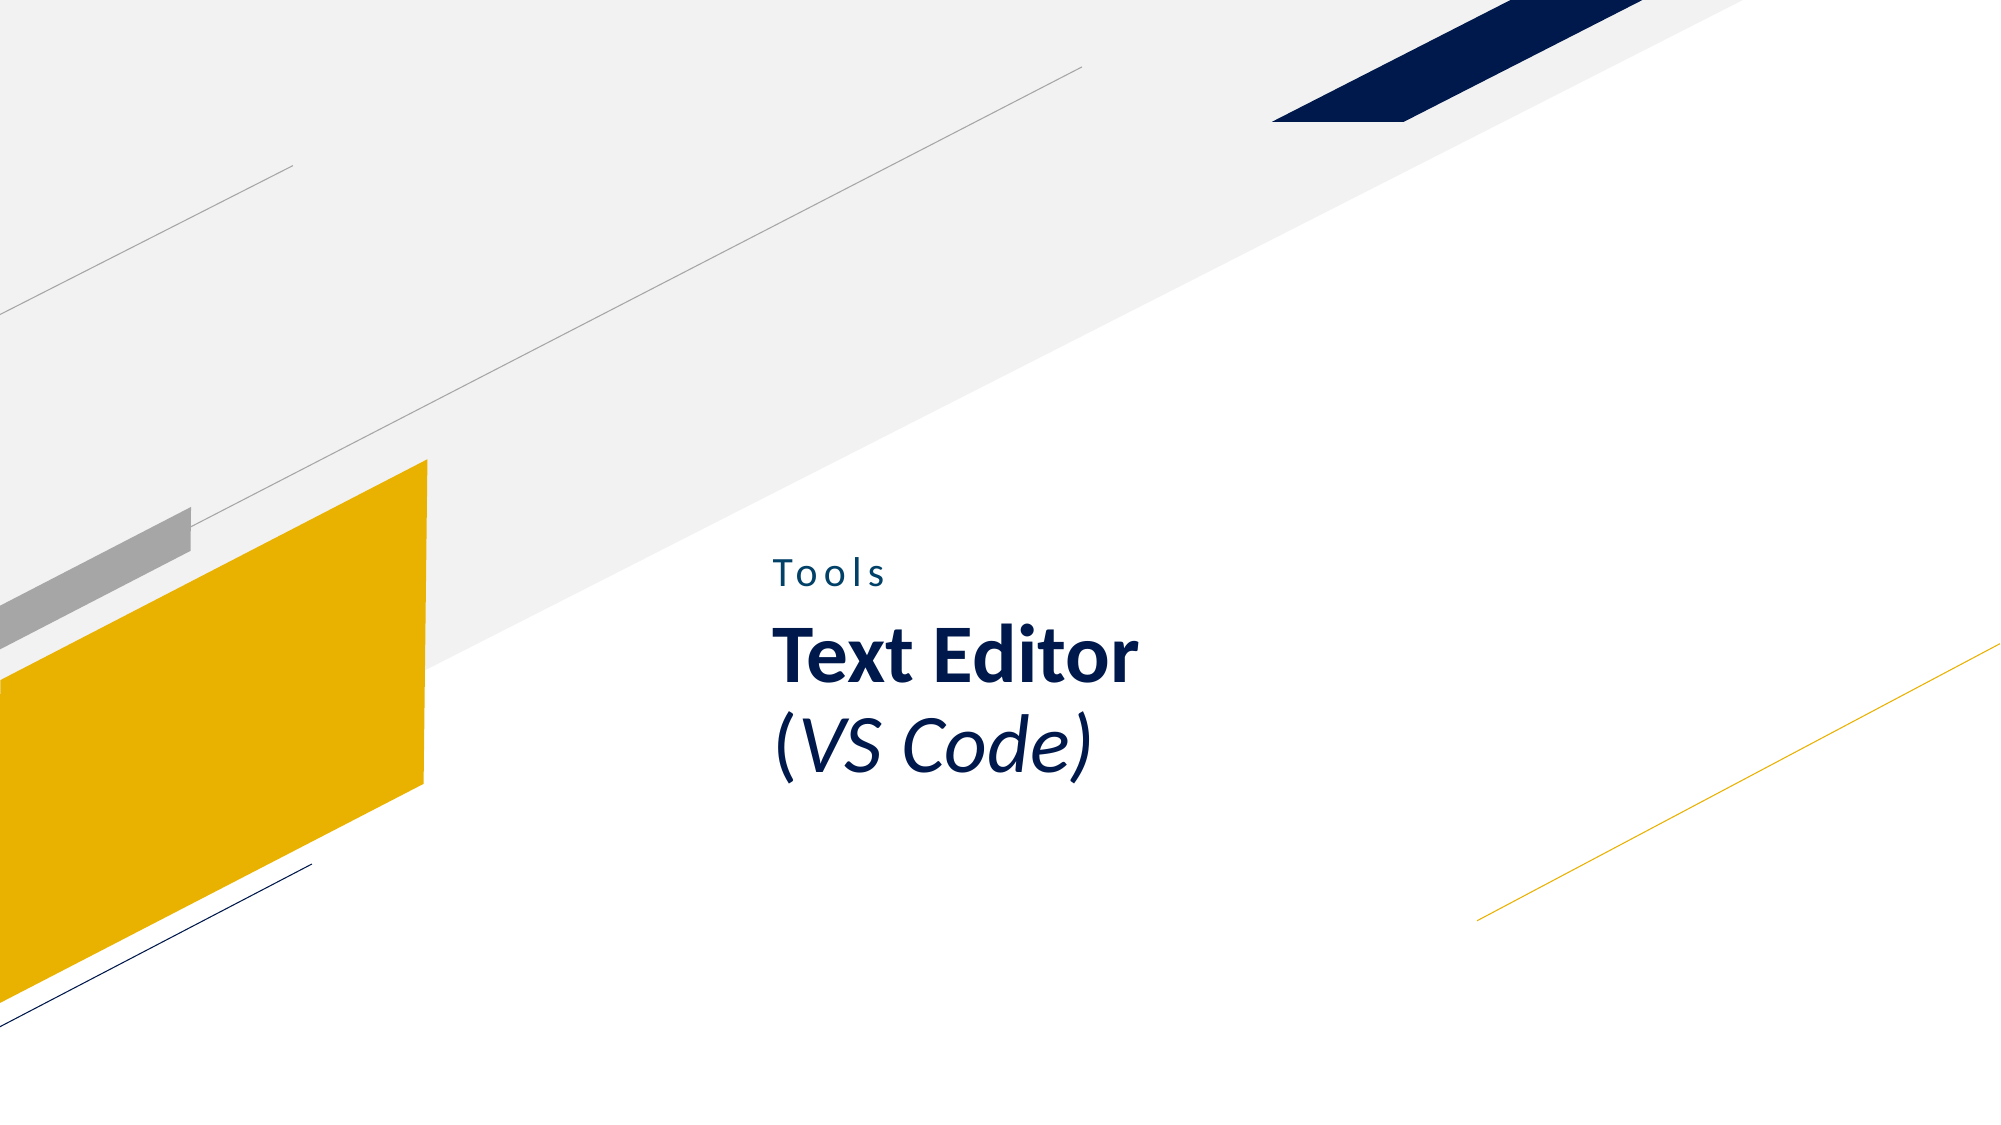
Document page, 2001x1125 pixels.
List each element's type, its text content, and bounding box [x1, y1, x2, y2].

title Text Editor (VS Code) [757, 598, 1754, 791]
list Tools [757, 543, 1211, 613]
